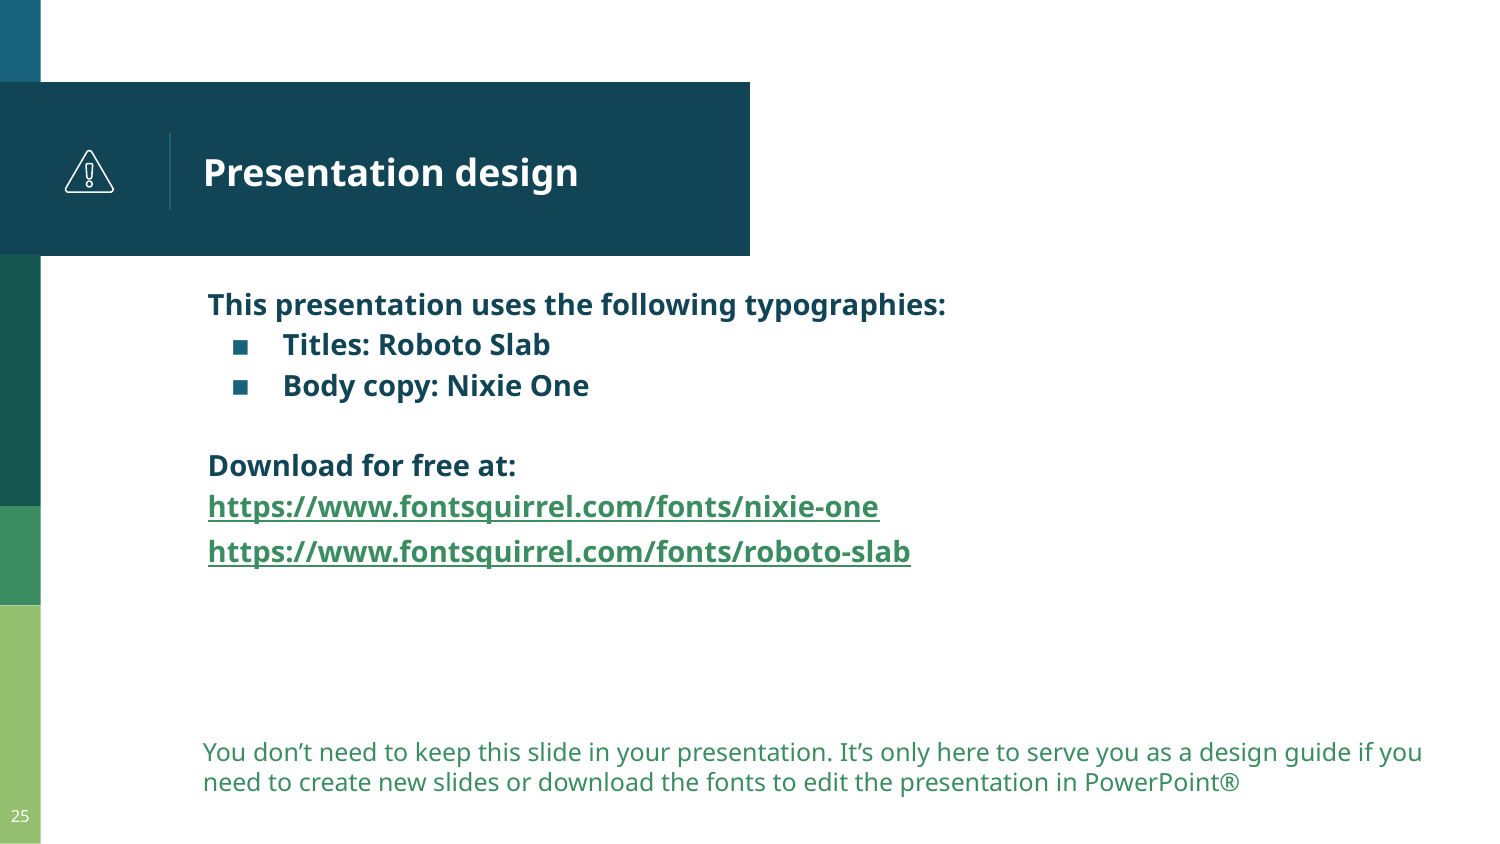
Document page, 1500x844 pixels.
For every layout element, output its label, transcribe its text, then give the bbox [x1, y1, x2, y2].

title Presentation design [187, 87, 715, 256]
slide_number ‹#› [0, 790, 49, 844]
text_box You don’t need to keep this slide in your presentation. It’s only here to serve you as a design guide if you need to create new slides or download the fonts to edit the presentation in PowerPoint® [187, 721, 1451, 810]
list This presentation uses the following typographies: Titles: Roboto Slab Body copy: Nixie One Download for free at: https://www.fontsquirrel.com/fonts/nixie-one https://www.fontsquirrel.com/fonts/roboto-slab [192, 271, 1425, 634]
